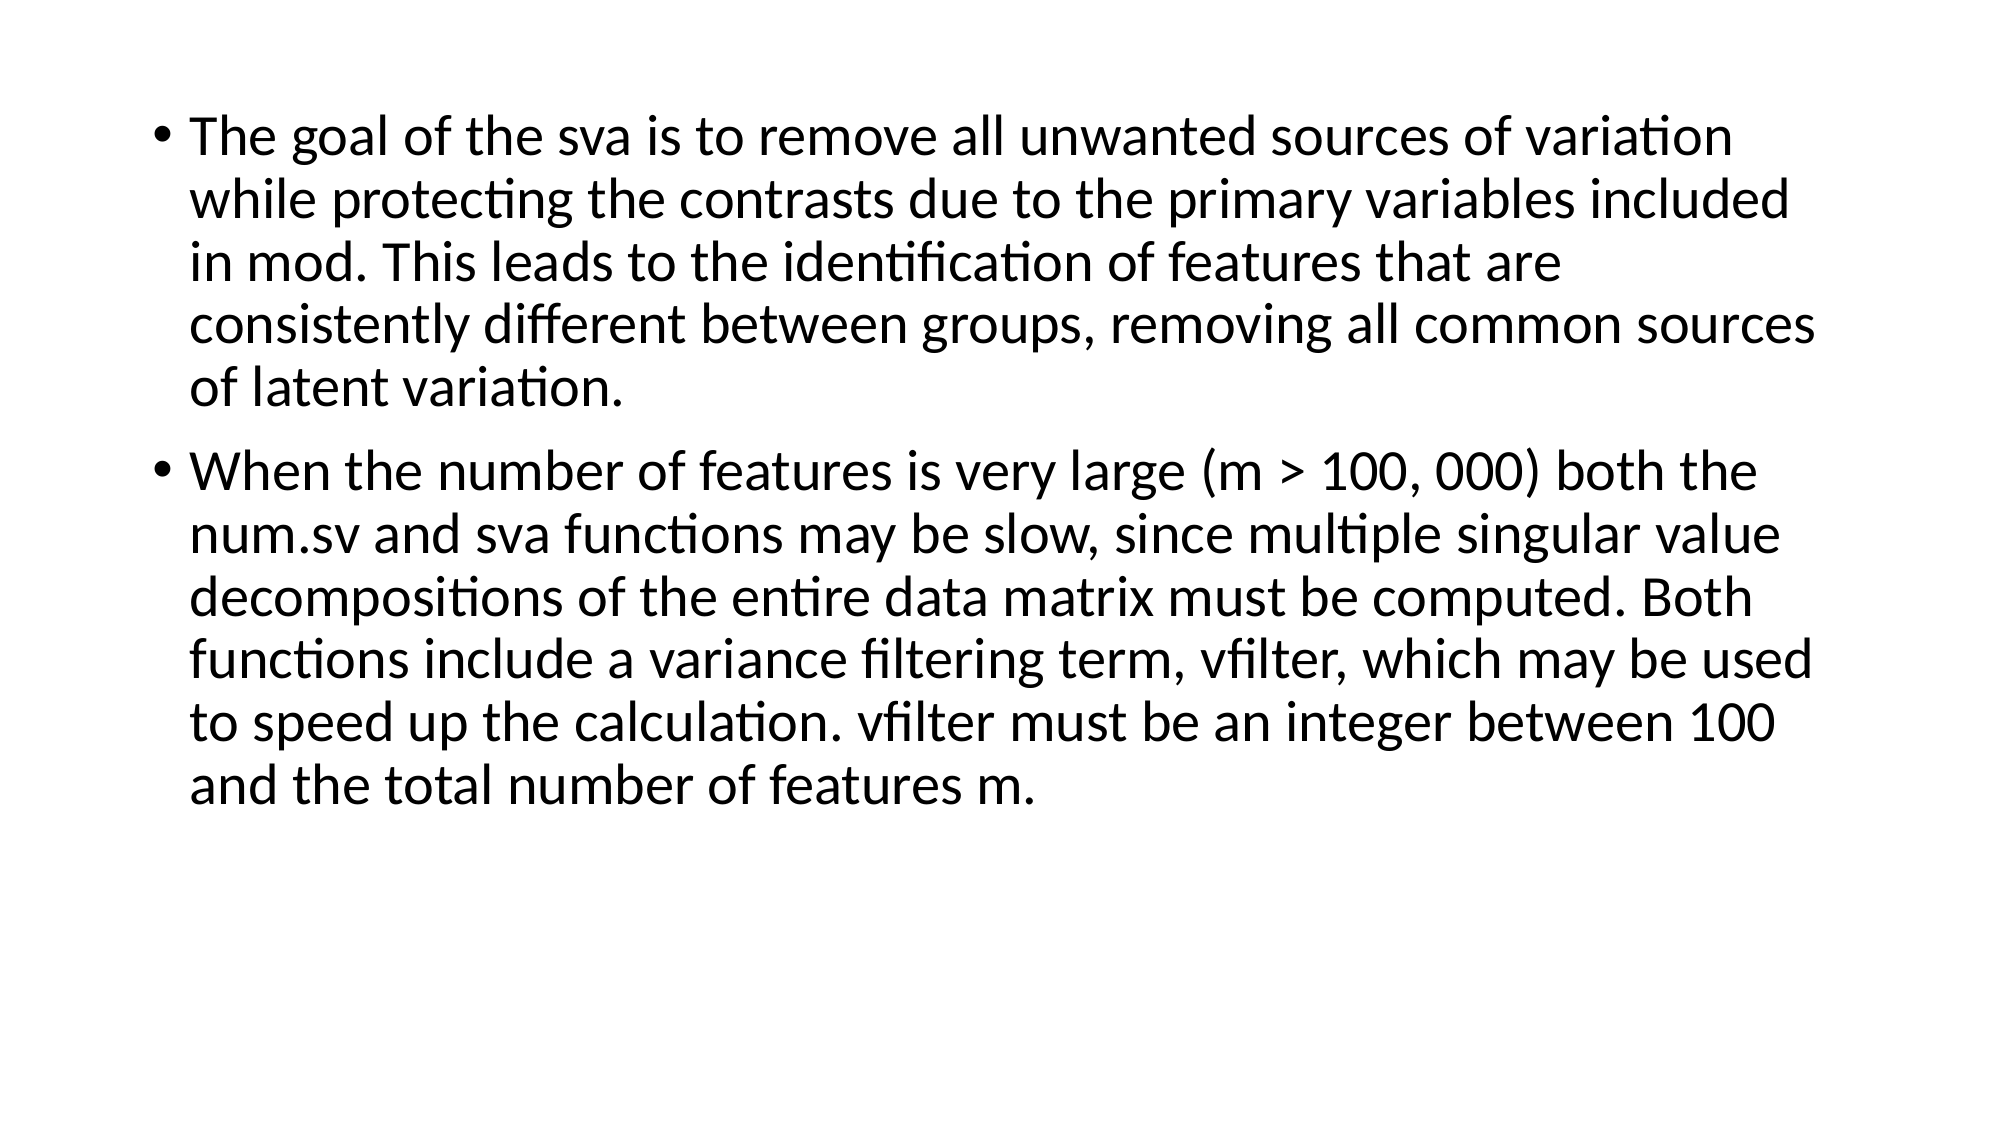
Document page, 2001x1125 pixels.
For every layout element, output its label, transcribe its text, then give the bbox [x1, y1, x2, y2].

list The goal of the sva is to remove all unwanted sources of variation while protecting the contrasts due to the primary variables included in mod. This leads to the identification of features that are consistently different between groups, removing all common sources of latent variation. When the number of features is very large (m > 100, 000) both the num.sv and sva functions may be slow, since multiple singular value decompositions of the entire data matrix must be computed. Both functions include a variance filtering term, vfilter, which may be used to speed up the calculation. vfilter must be an integer between 100 and the total number of features m. [137, 97, 1863, 1014]
